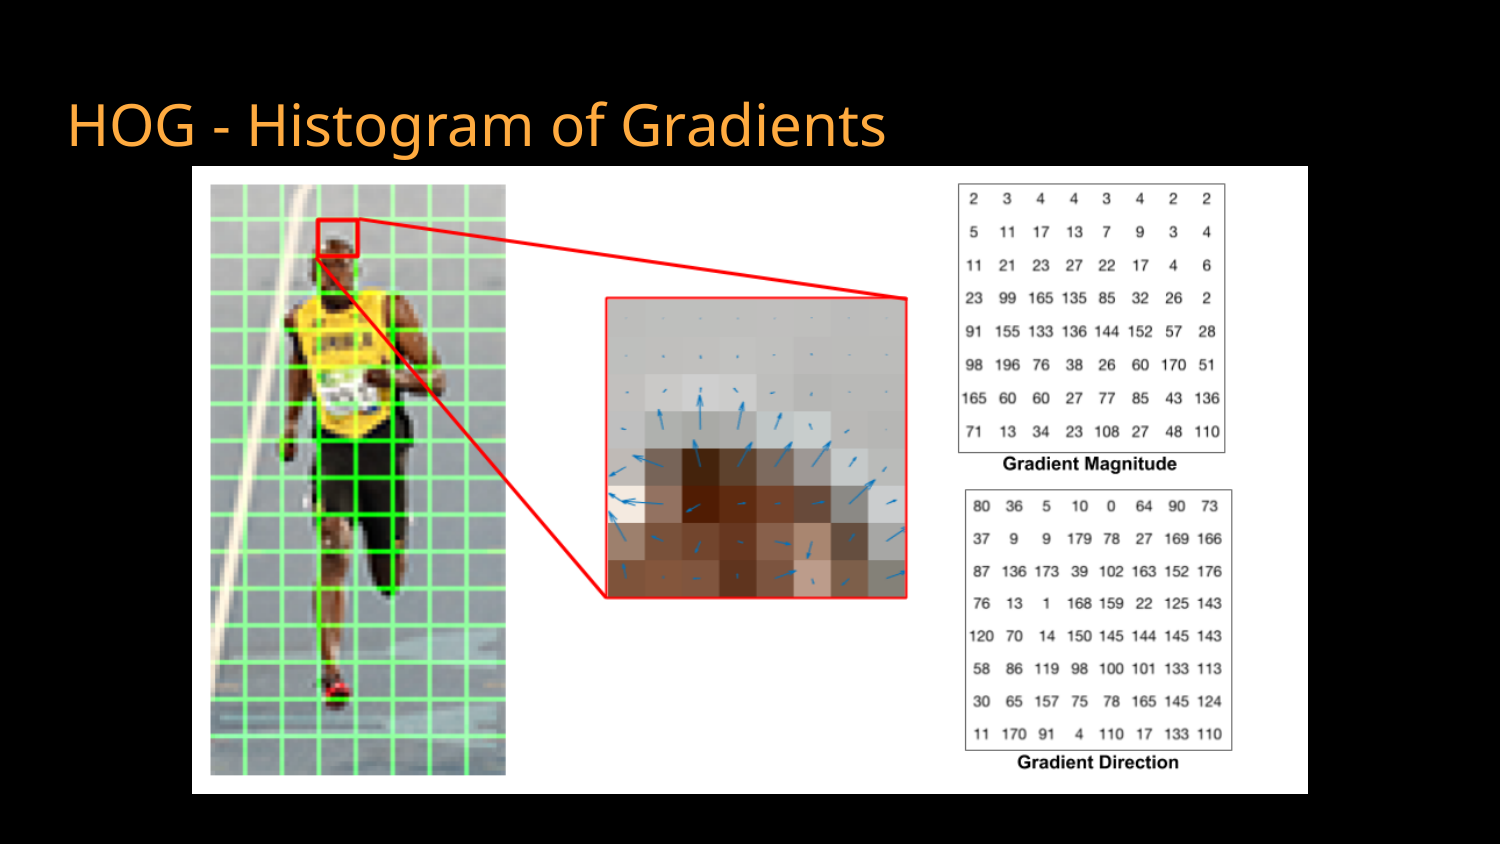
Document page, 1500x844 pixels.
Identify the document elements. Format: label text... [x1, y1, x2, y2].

title HOG - Histogram of Gradients [51, 72, 1449, 167]
picture [192, 166, 1308, 794]
